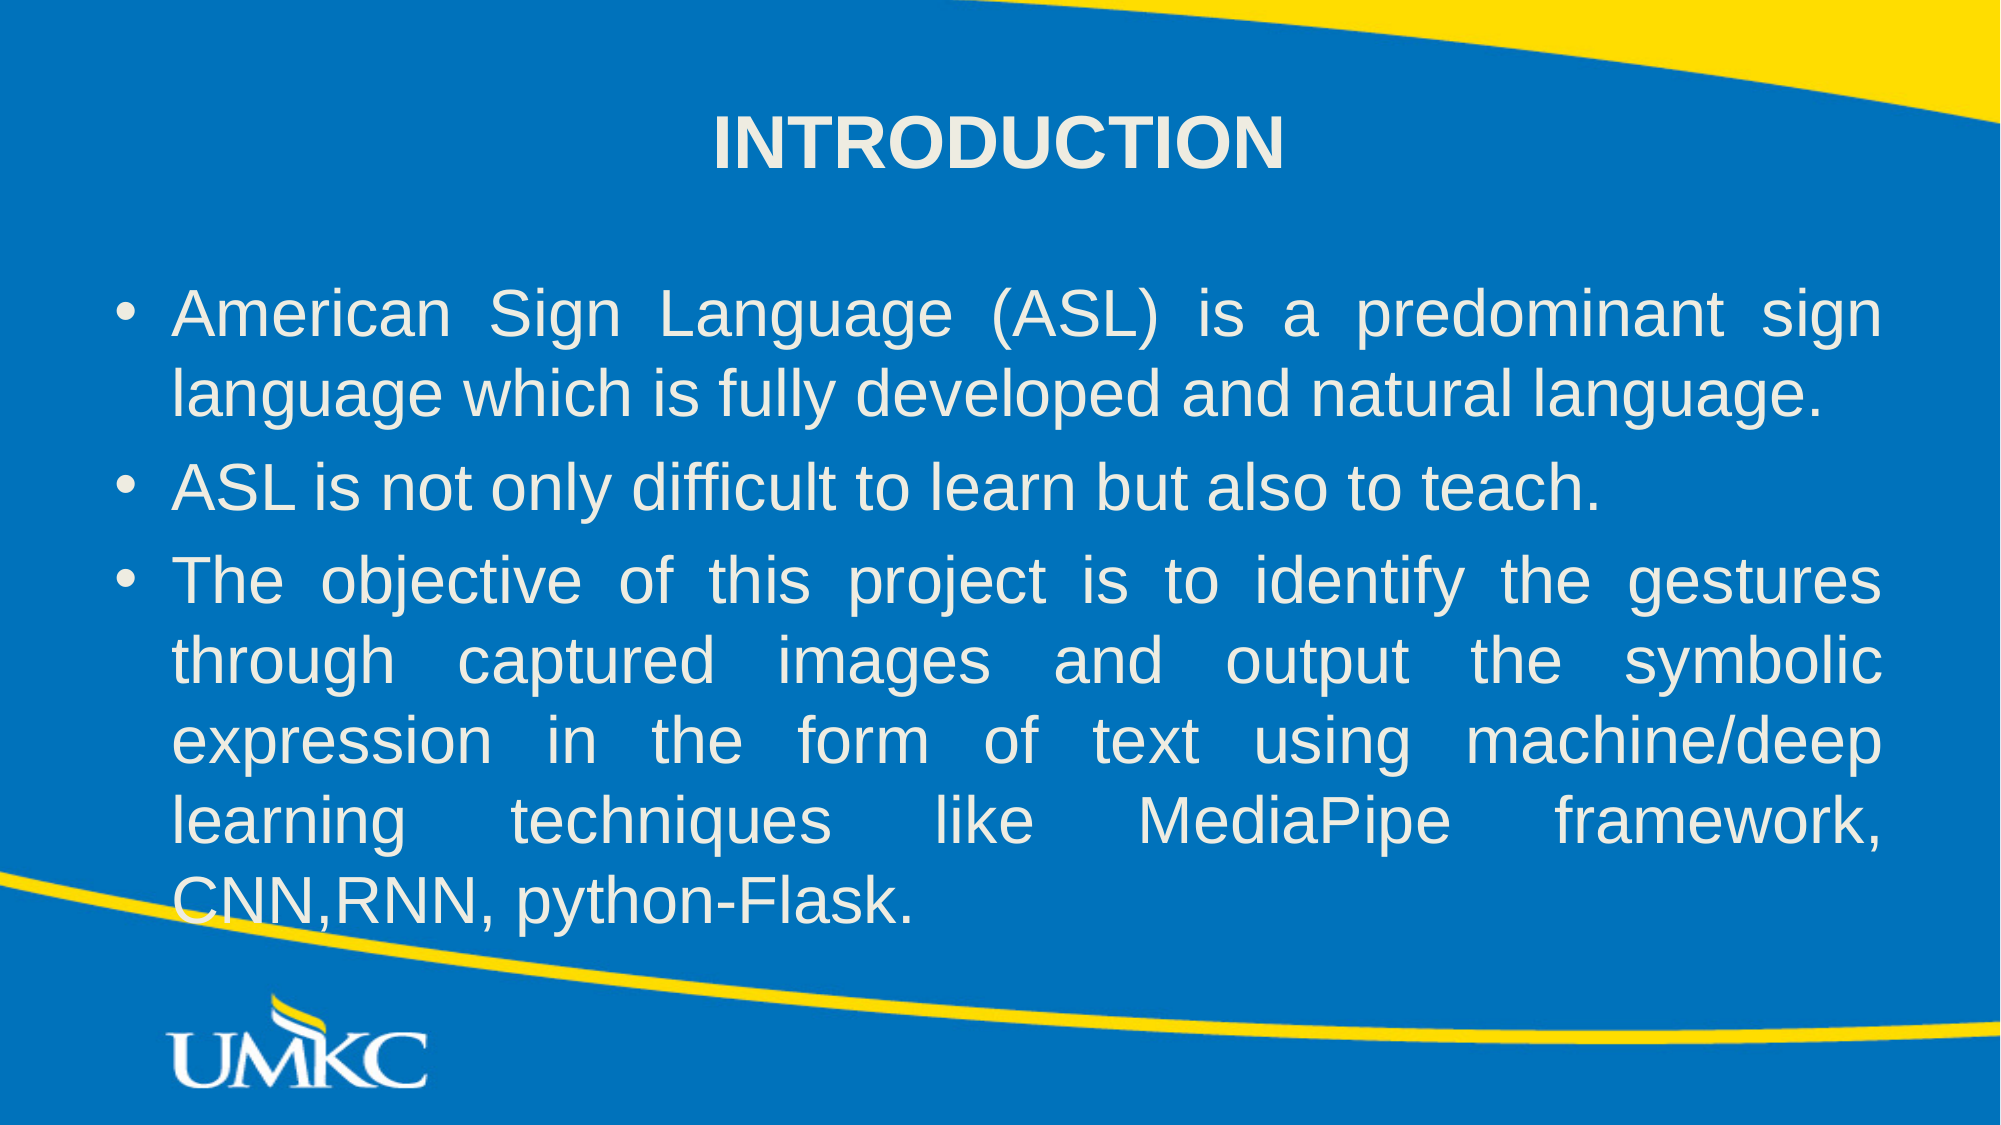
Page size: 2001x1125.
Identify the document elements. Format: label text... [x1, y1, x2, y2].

list American Sign Language (ASL) is a predominant sign language which is fully developed and natural language. ASL is not only difficult to learn but also to teach. The objective of this project is to identify the gestures through captured images and output the symbolic expression in the form of text using machine/deep learning techniques like MediaPipe framework, CNN,RNN, python-Flask. [99, 262, 1900, 1005]
title INTRODUCTION [99, 45, 1900, 233]
picture [0, 0, 2001, 1125]
